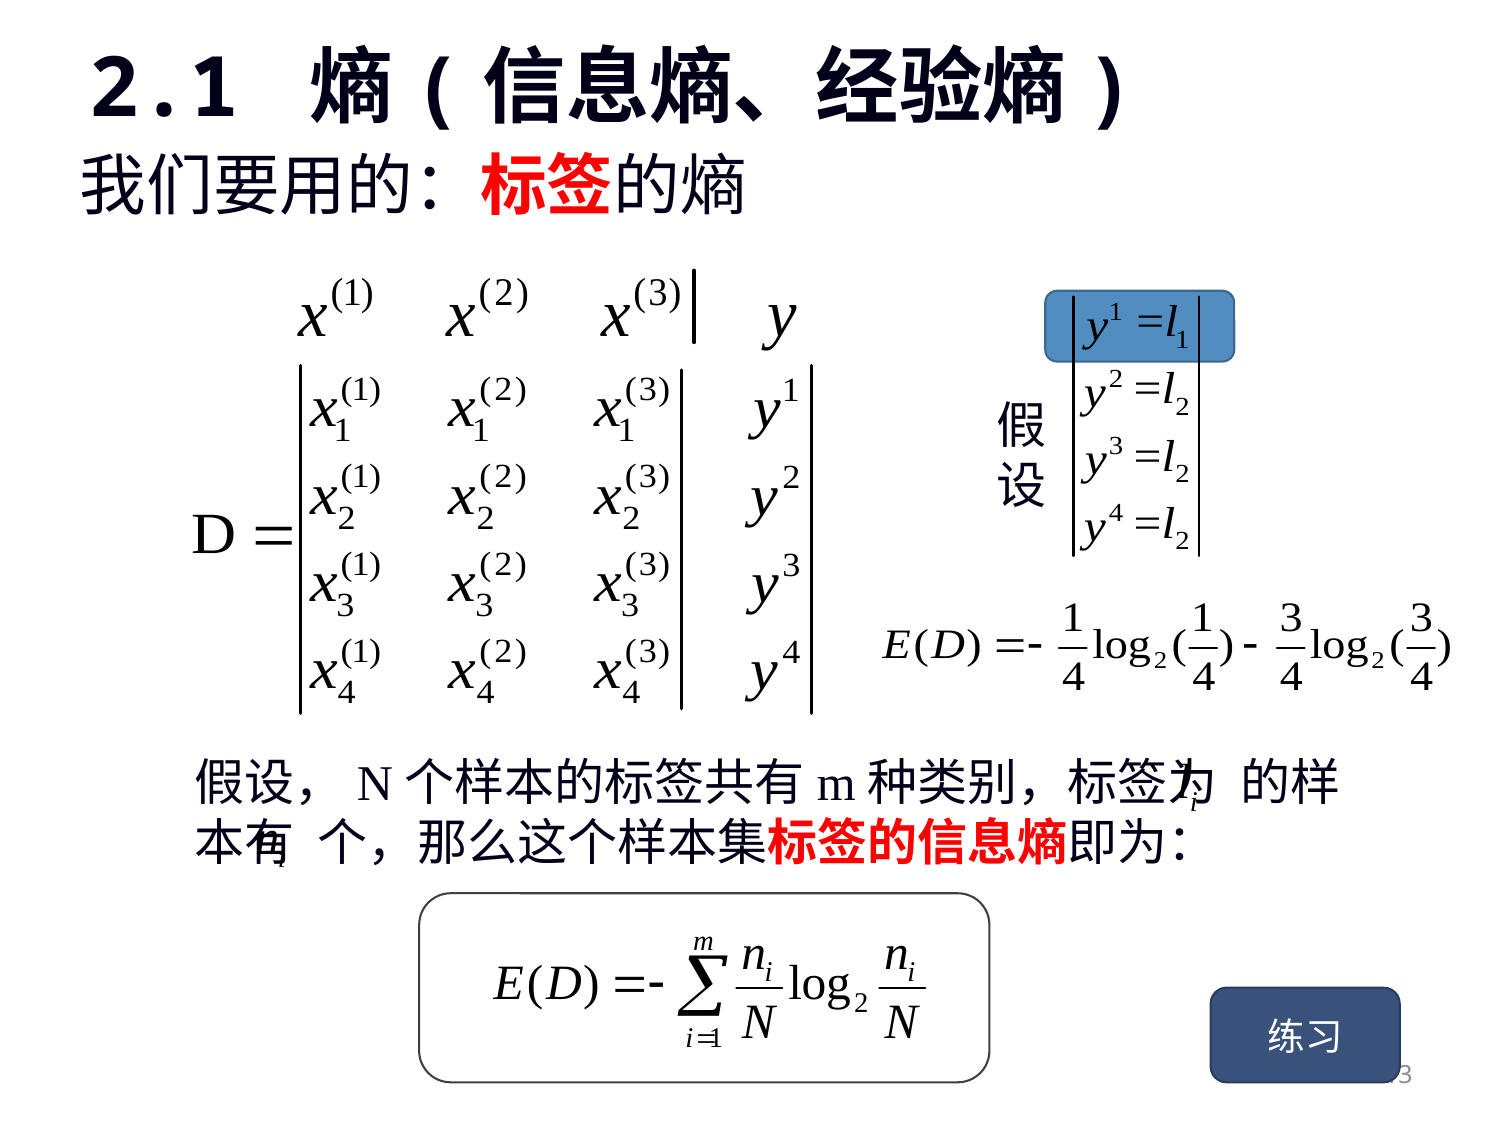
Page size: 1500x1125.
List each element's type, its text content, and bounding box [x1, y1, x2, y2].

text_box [981, 290, 1235, 559]
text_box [189, 267, 817, 716]
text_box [879, 597, 1453, 693]
text_box 练习 [1209, 986, 1401, 1084]
title 2.1 熵(信息熵、经验熵) [75, 45, 1425, 149]
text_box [180, 742, 1397, 880]
text_box 我们要用的：标签的熵 [64, 135, 1059, 231]
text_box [419, 893, 990, 1083]
